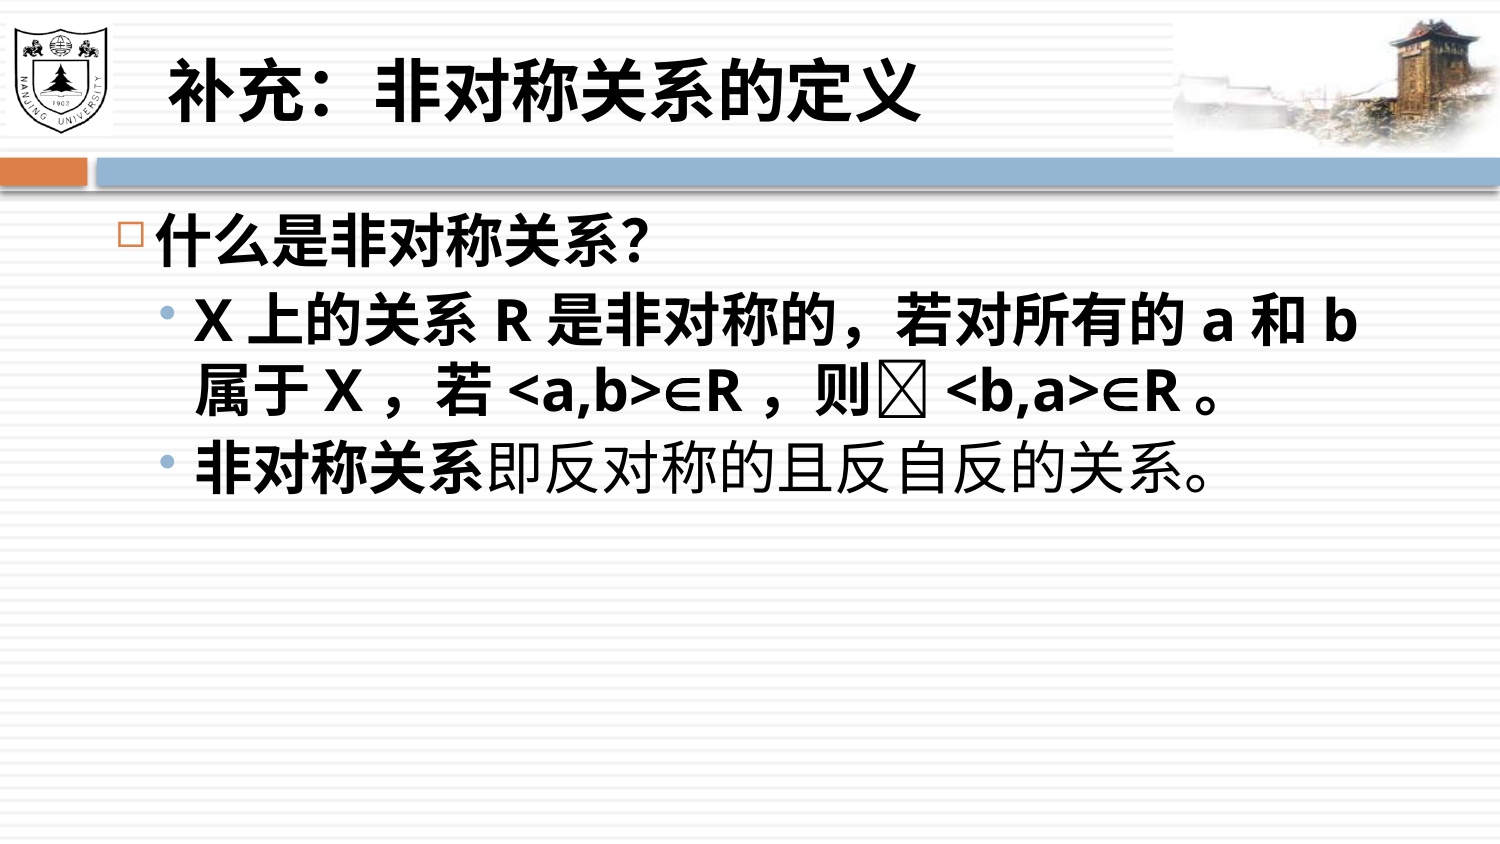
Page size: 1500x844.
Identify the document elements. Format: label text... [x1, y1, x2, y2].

title 补充：非对称关系的定义 [152, 28, 1353, 150]
list 什么是非对称关系？ X上的关系R是非对称的，若对所有的a和b属于X，若<a,b>R，则<b,a>R。 非对称关系即反对称的且反自反的关系。 [100, 196, 1438, 750]
picture [0, 192, 1500, 844]
picture [0, 0, 1500, 153]
